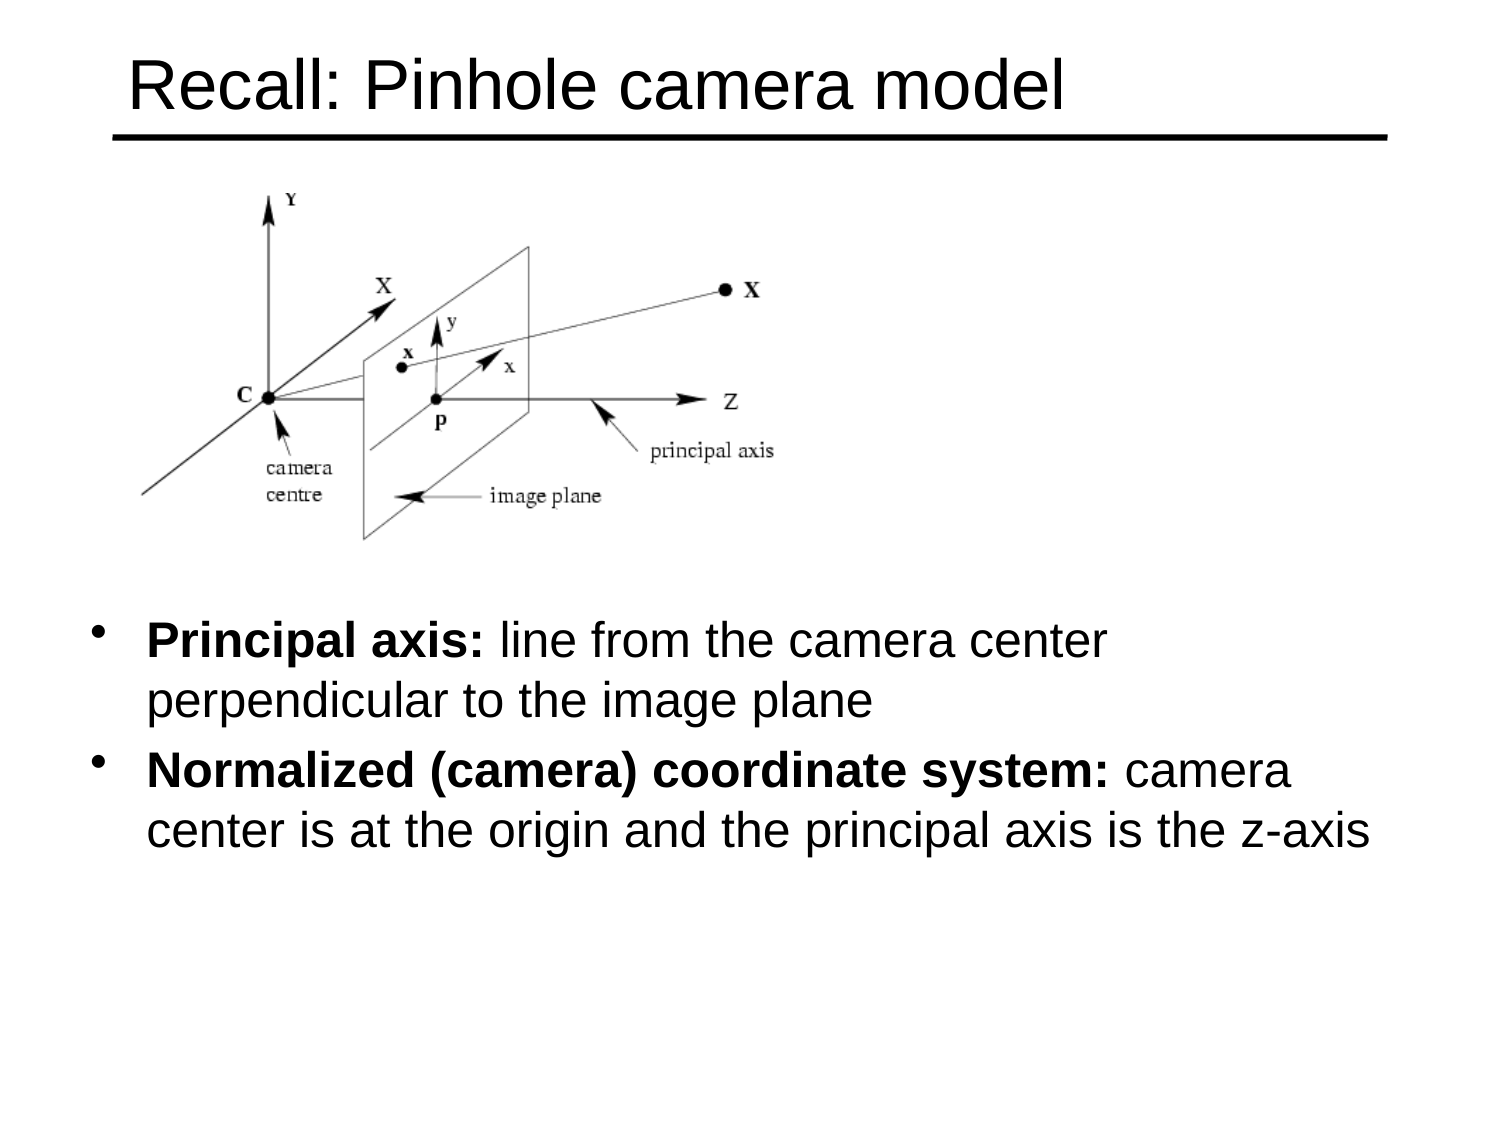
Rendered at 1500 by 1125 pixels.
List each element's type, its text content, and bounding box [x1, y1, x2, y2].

title Recall: Pinhole camera model [112, 12, 1388, 151]
picture [138, 193, 822, 541]
list Principal axis: line from the camera center perpendicular to the image plane Normalized (camera) coordinate system: camera center is at the origin and the principal axis is the z-axis [74, 599, 1438, 1088]
